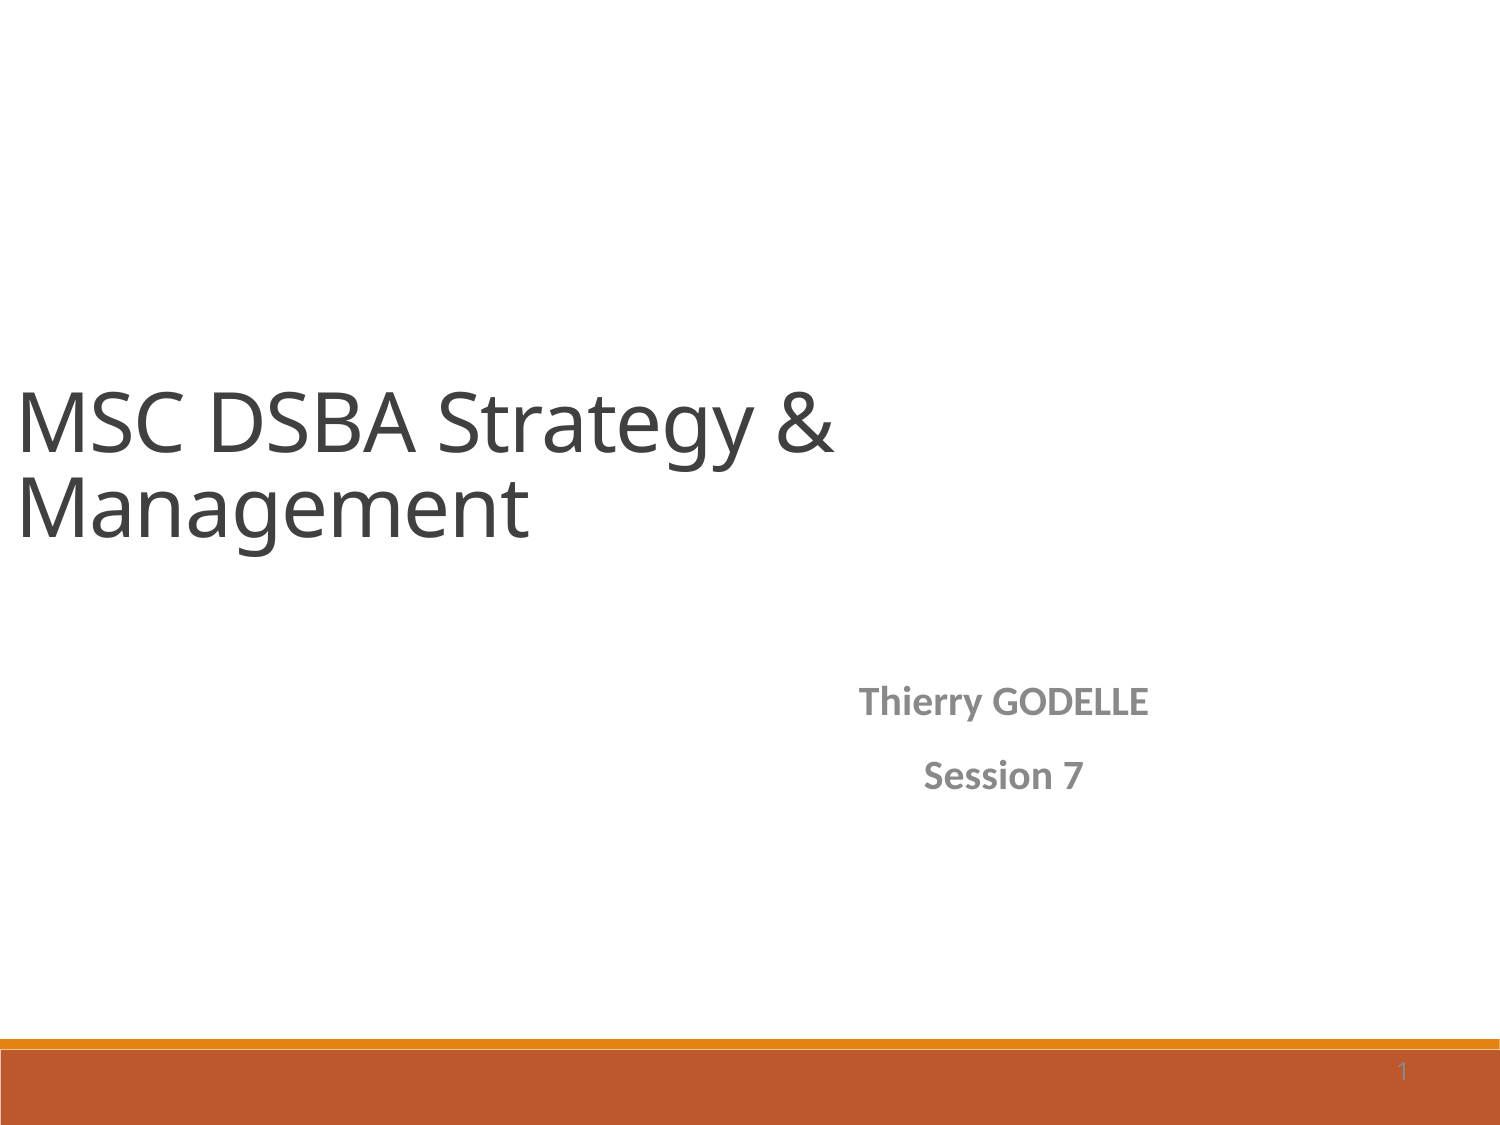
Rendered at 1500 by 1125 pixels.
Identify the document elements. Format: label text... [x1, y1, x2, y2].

text_box 1 [1074, 1042, 1425, 1103]
subtitle Thierry GODELLE Session 7 [508, 671, 1500, 934]
title MSC DSBA Strategy & Management [0, 349, 1275, 591]
